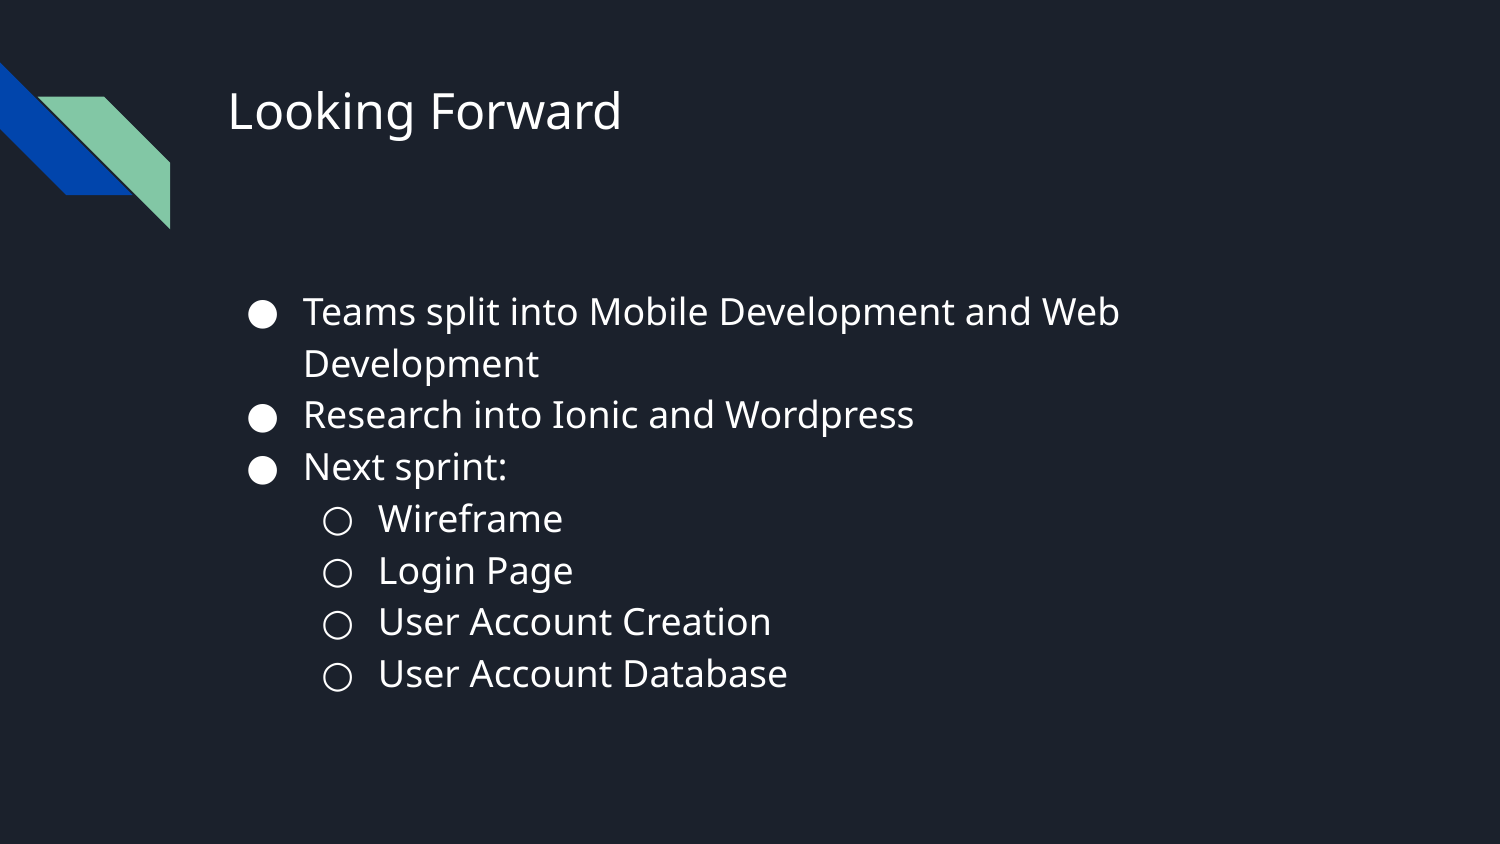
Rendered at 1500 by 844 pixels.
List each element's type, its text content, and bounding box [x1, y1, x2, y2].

title Looking Forward [212, 64, 1368, 215]
list Teams split into Mobile Development and Web Development Research into Ionic and Wordpress Next sprint: Wireframe Login Page User Account Creation User Account Database [212, 266, 1368, 744]
